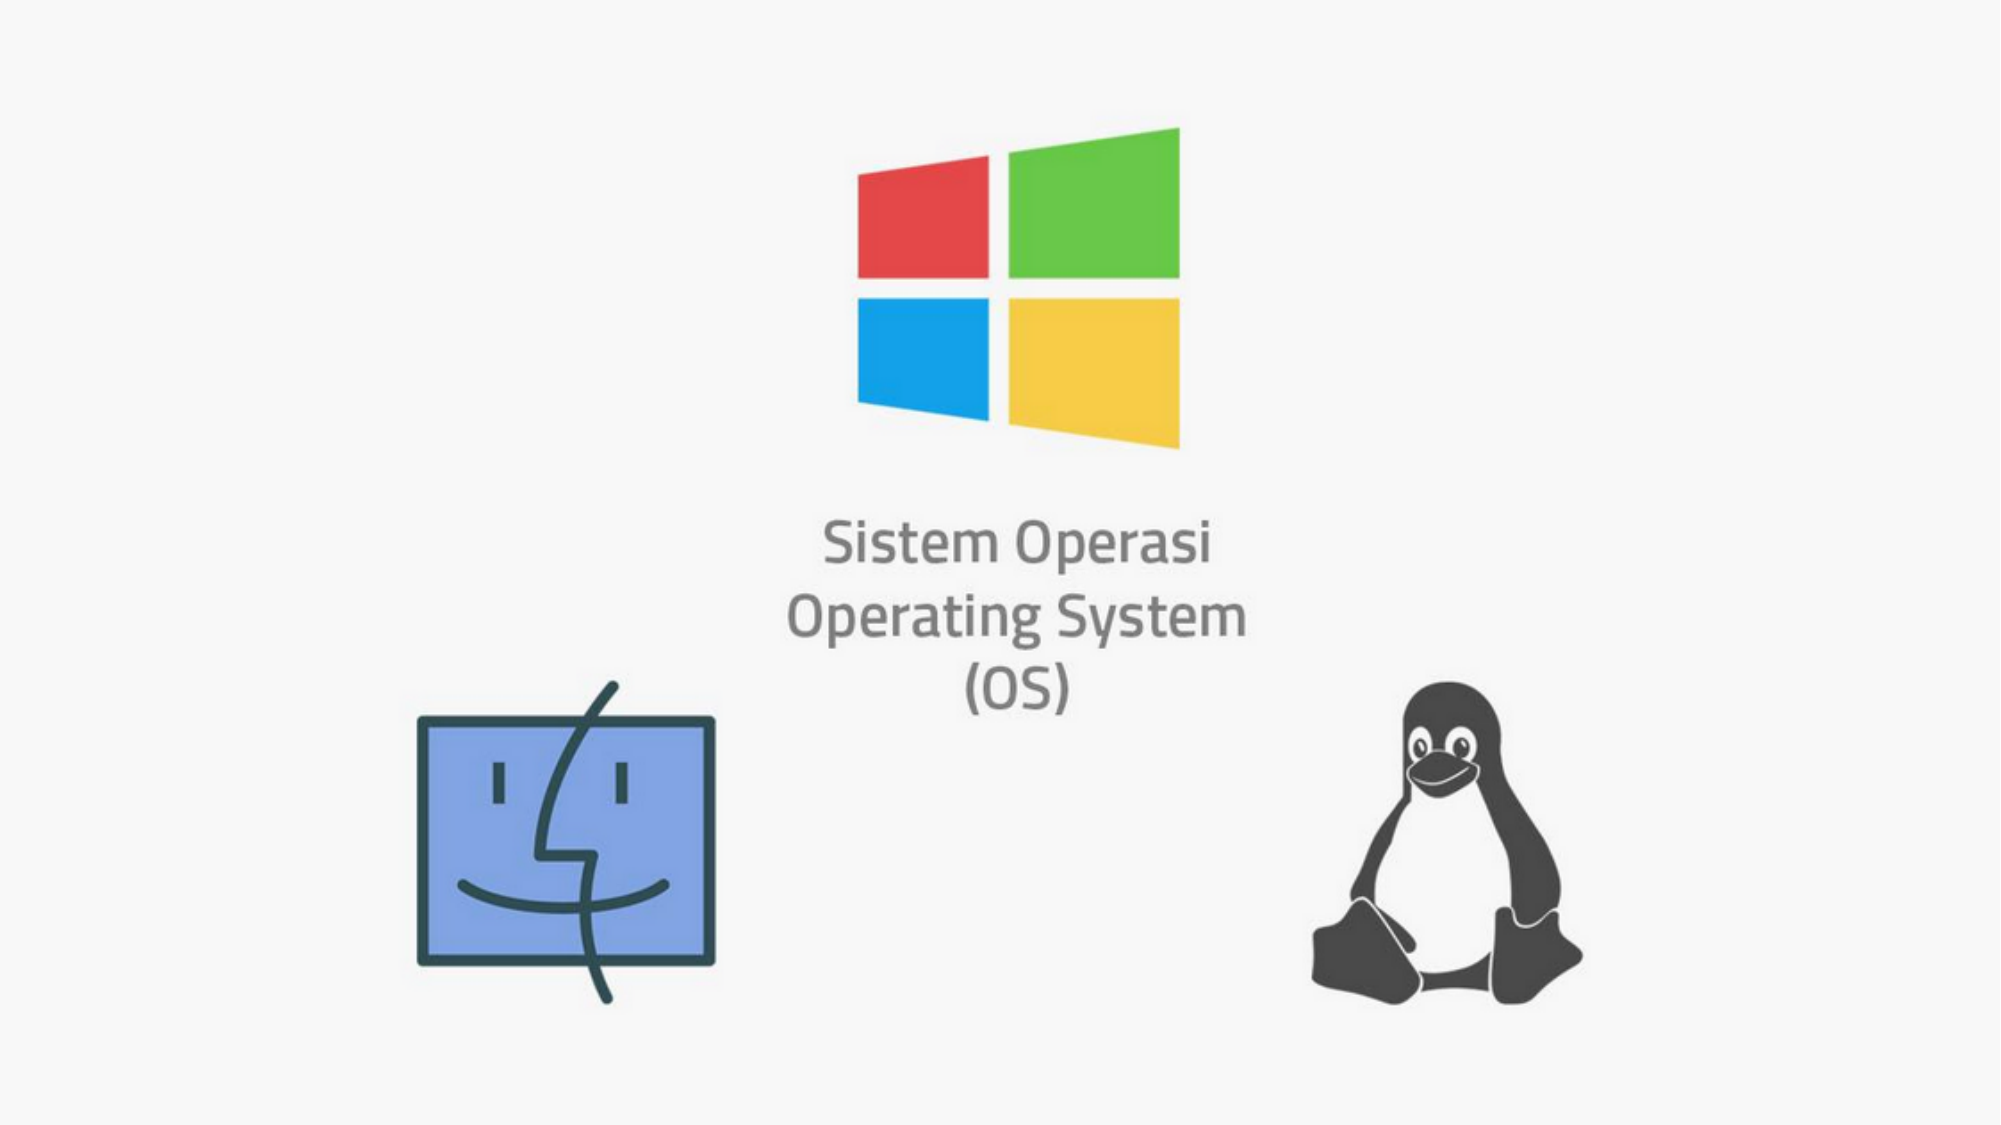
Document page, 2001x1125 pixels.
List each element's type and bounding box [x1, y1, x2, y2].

picture [164, 9, 1822, 1125]
